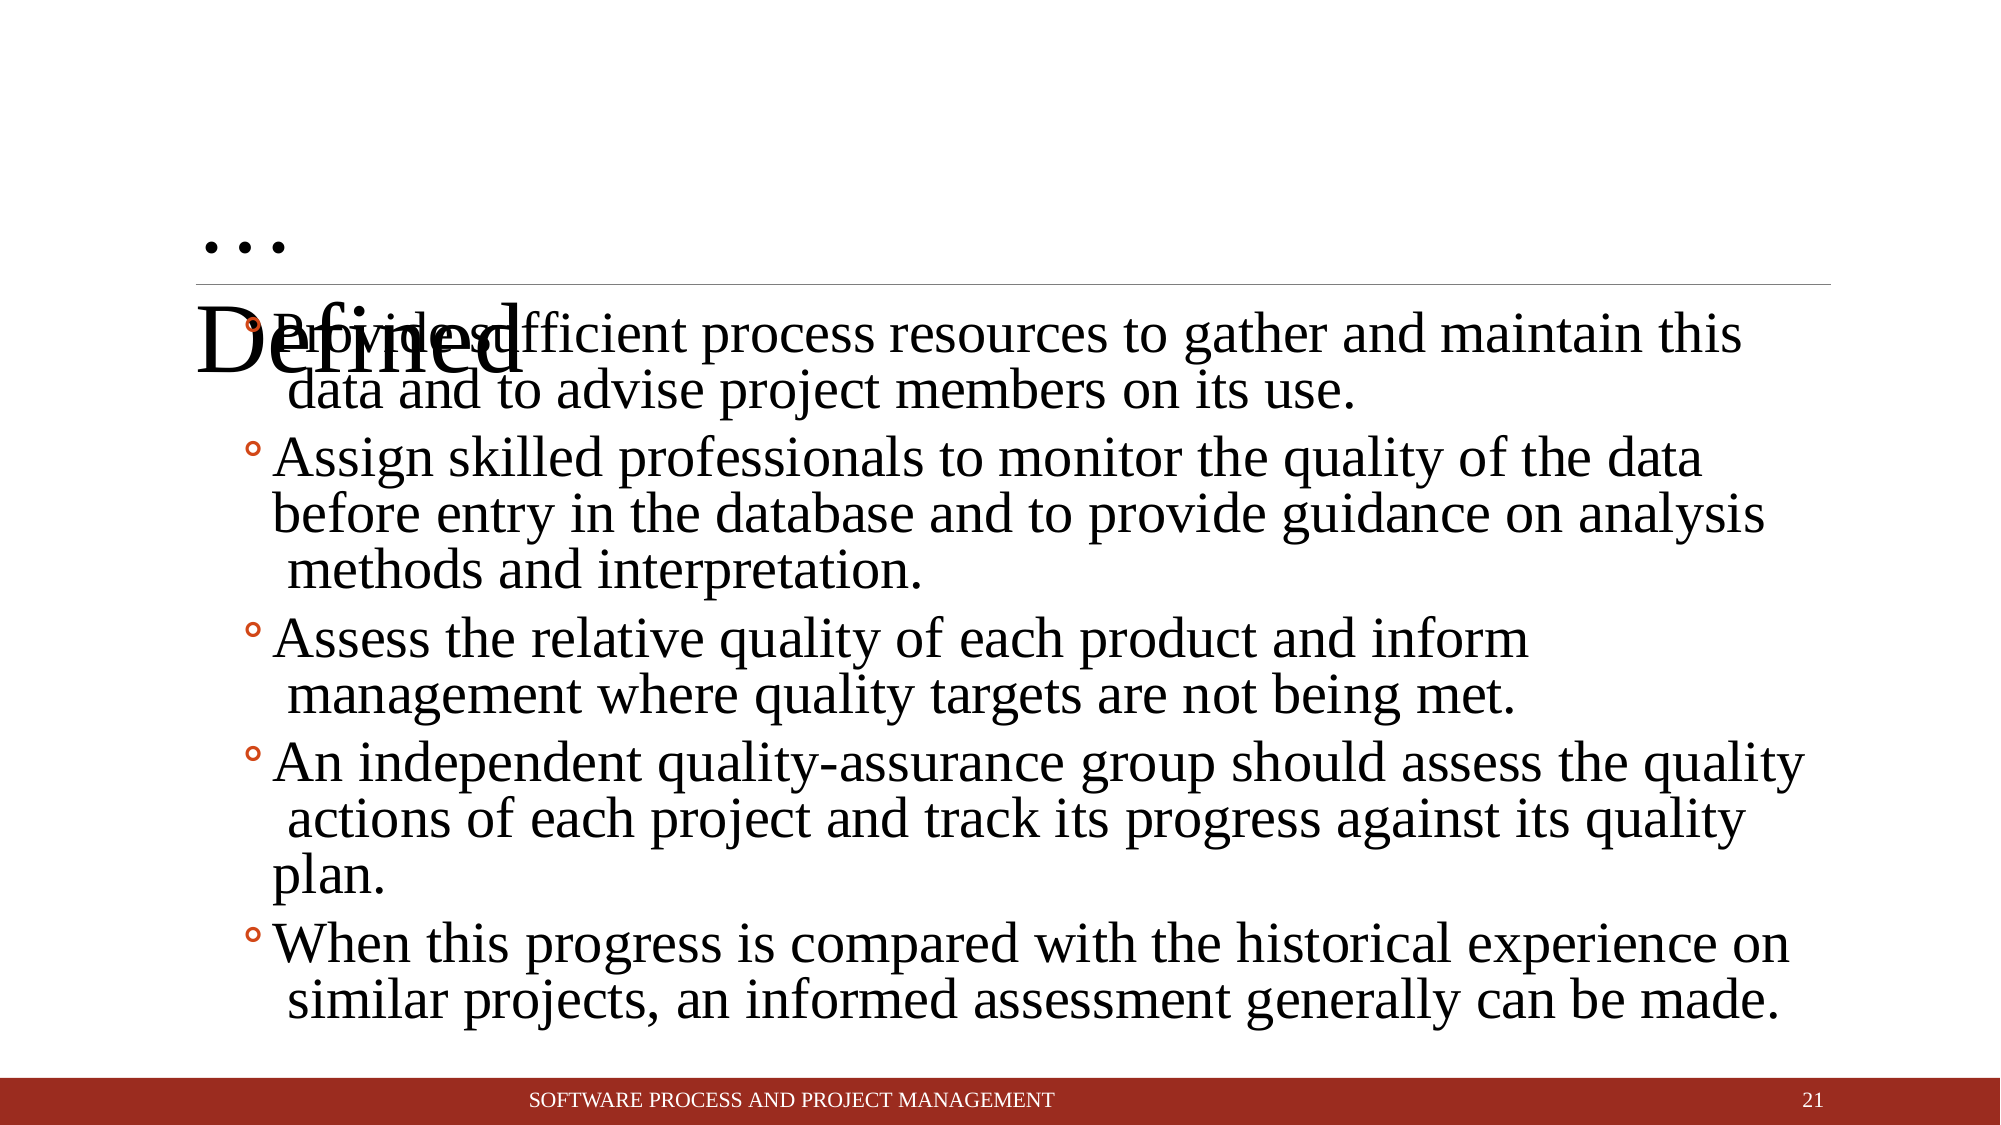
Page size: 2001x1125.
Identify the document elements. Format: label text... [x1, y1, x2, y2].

text_box Provide sufficient process resources to gather and maintain this data and to advise project members on its use. Assign skilled professionals to monitor the quality of the data before entry in the database and to provide guidance on analysis methods and interpretation. Assess the relative quality of each product and inform management where quality targets are not being met. An independent quality-assurance group should assess the quality actions of each project and track its progress against its quality plan. When this progress is compared with the historical experience on similar projects, an informed assessment generally can be made. [240, 292, 1808, 1030]
slide_number 10 [1796, 1085, 1831, 1125]
footer SOFTWARE PROCESS AND PROJECT MANAGEMENT [526, 1085, 1065, 1125]
title … Defined [192, 150, 608, 393]
